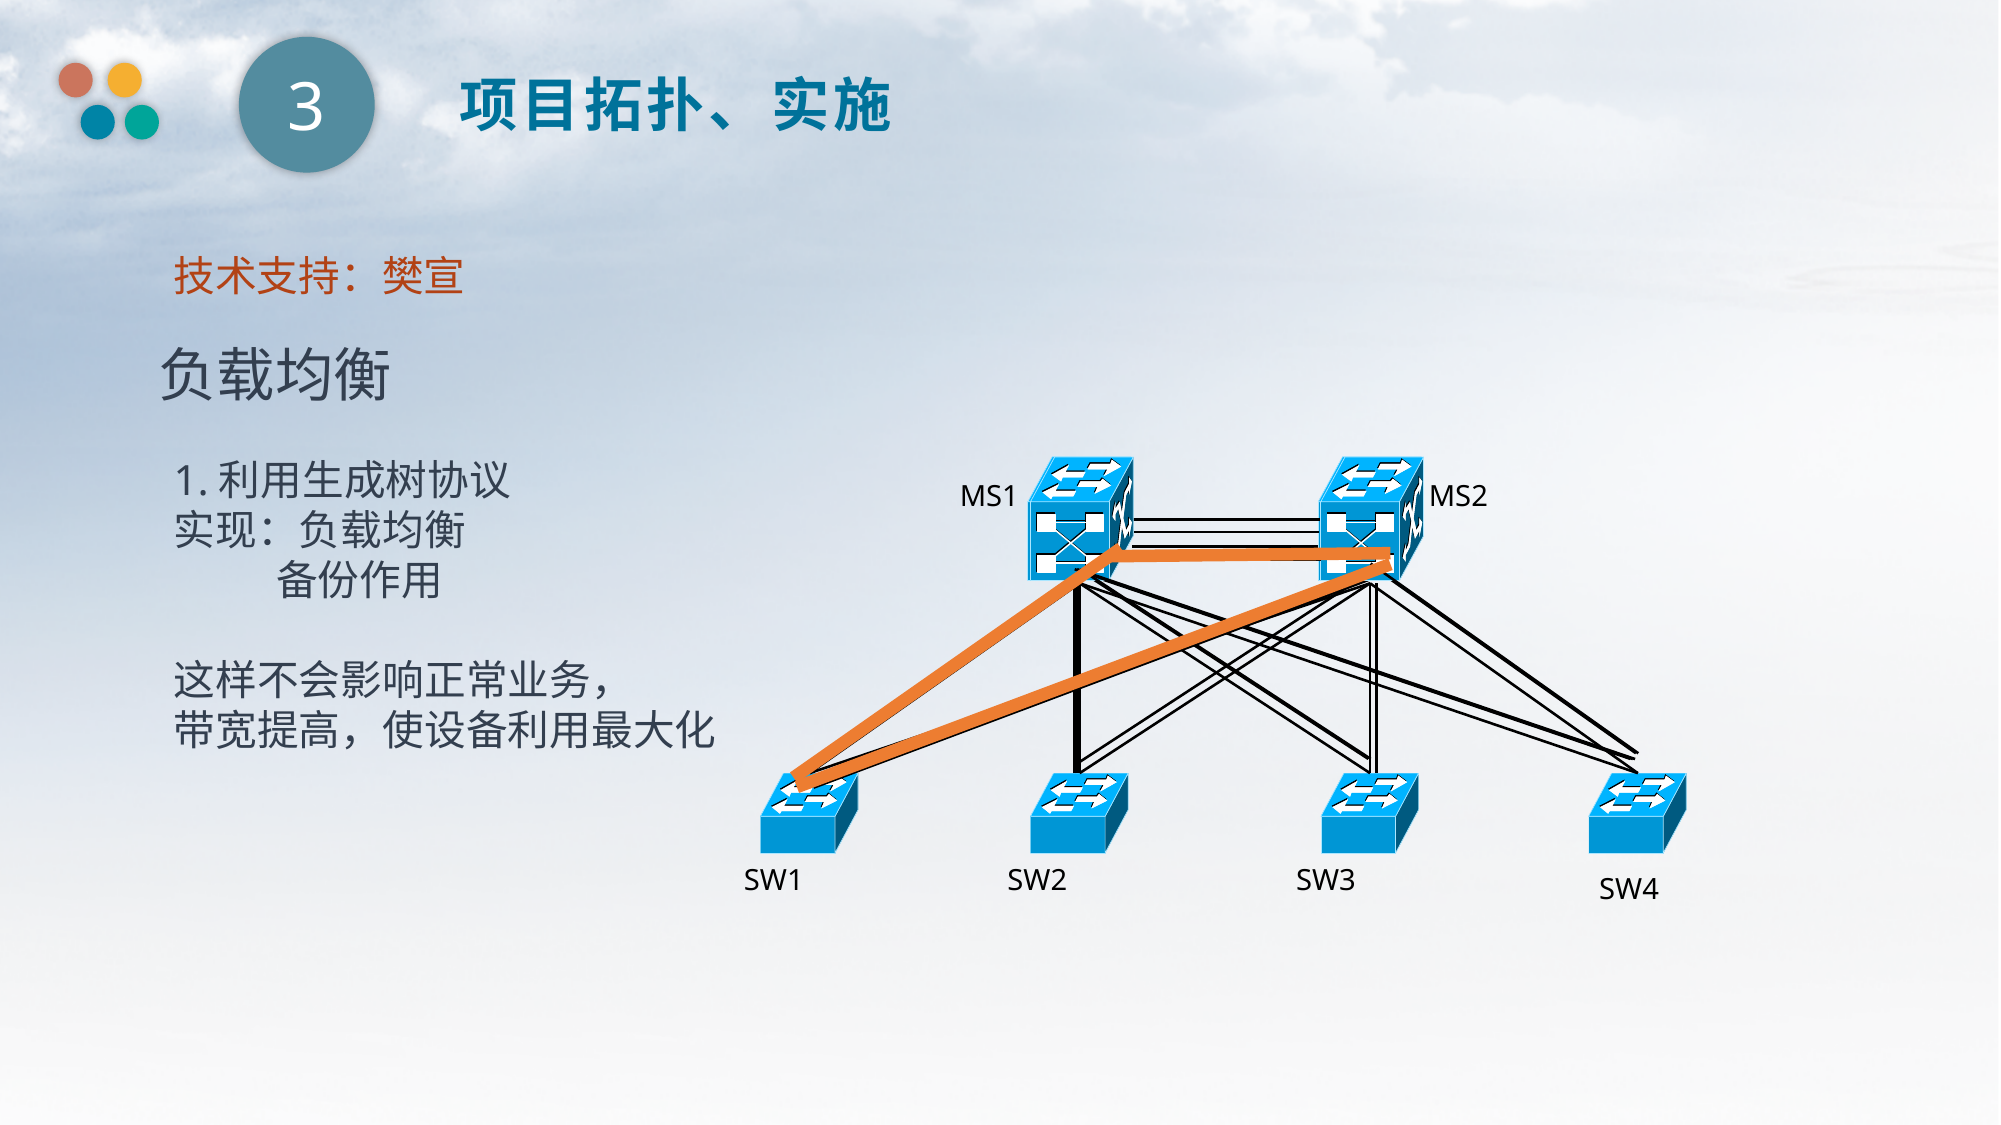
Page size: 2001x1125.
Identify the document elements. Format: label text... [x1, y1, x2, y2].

text_box 负载均衡 [143, 331, 816, 416]
picture [0, 0, 1999, 1125]
text_box 技术支持：樊宣 [139, 242, 529, 308]
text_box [238, 36, 375, 173]
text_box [725, 455, 1688, 916]
text_box 1.利用生成树协议 实现：负载均衡 备份作用 这样不会影响正常业务， 带宽提高，使设备利用最大化 [158, 446, 1124, 762]
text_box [58, 60, 965, 181]
